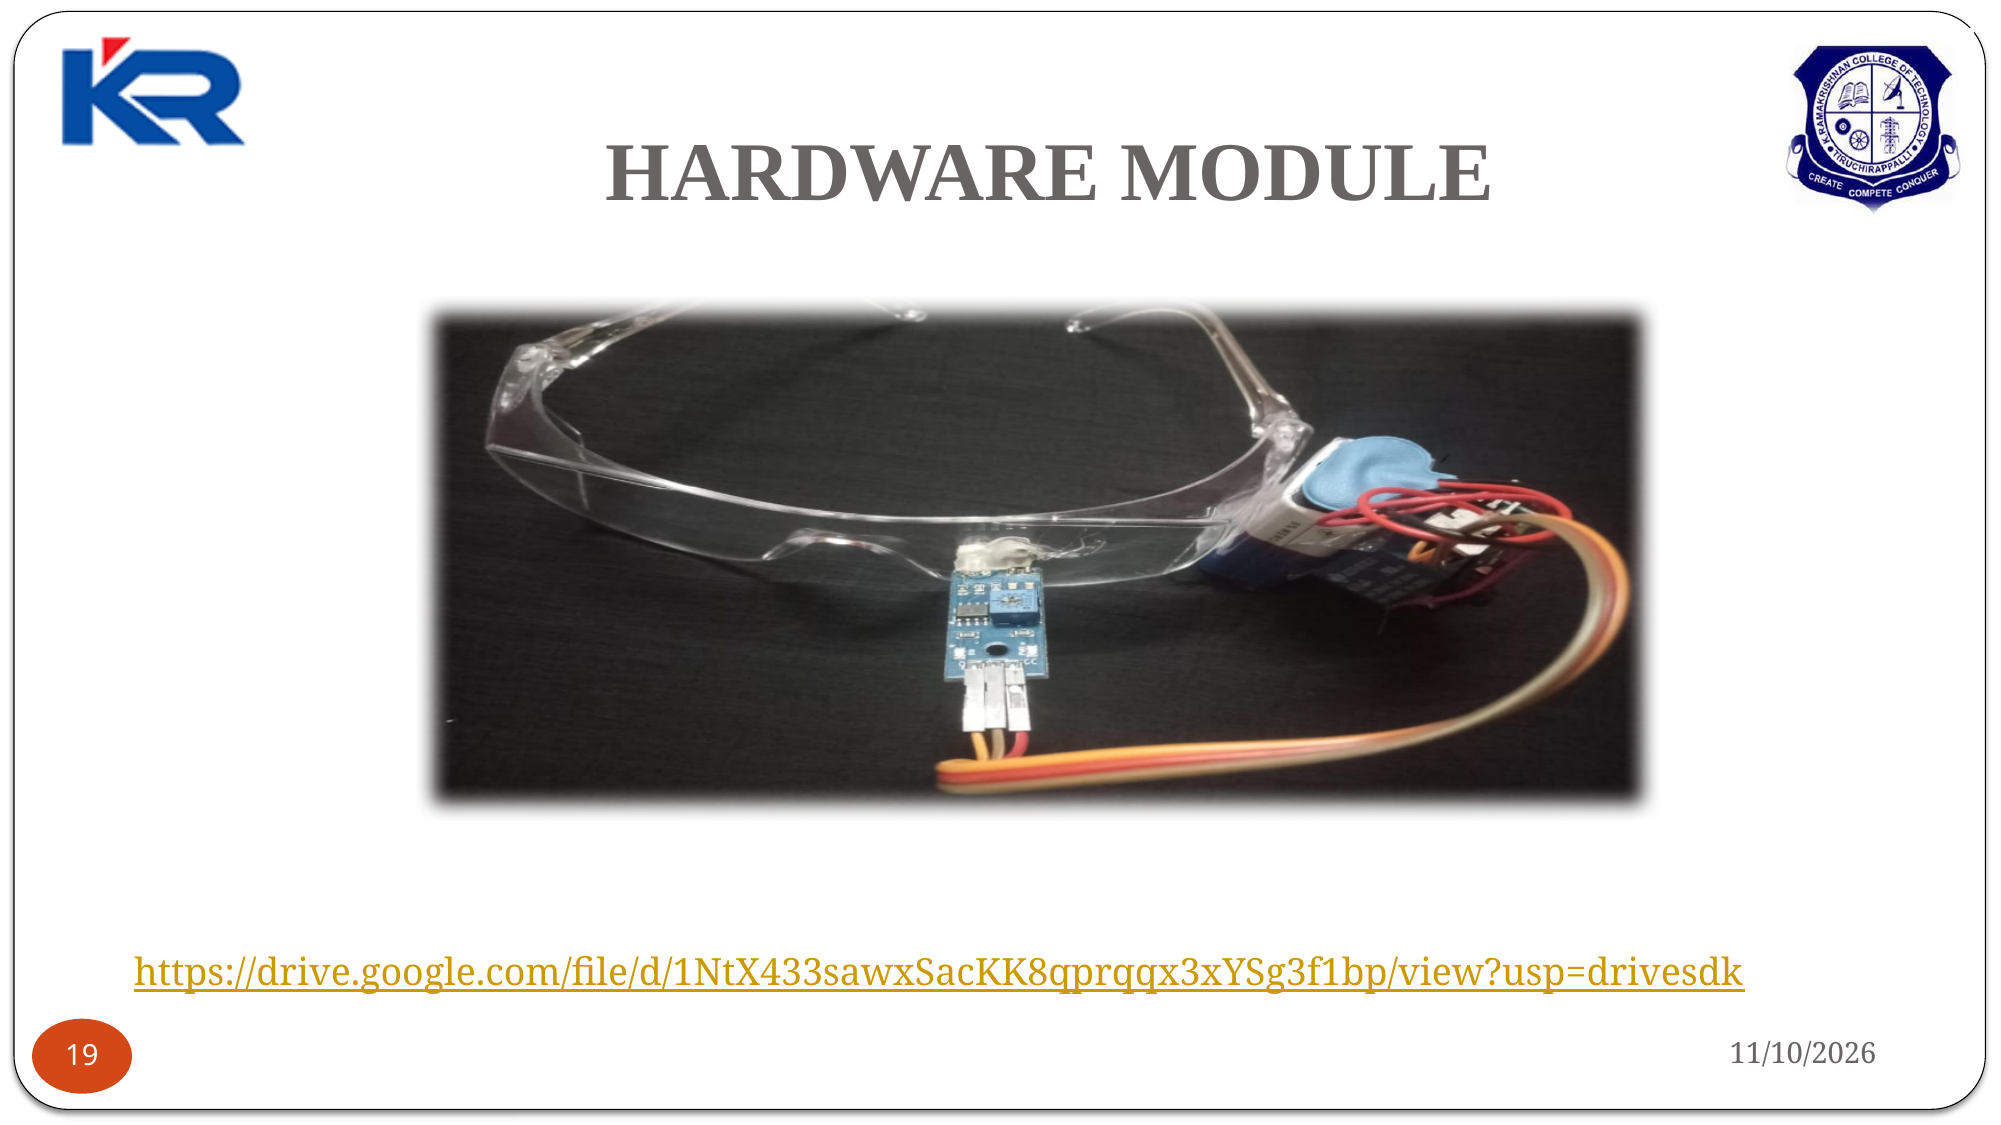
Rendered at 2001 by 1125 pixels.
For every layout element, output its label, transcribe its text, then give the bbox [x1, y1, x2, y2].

picture [53, 28, 256, 154]
text_box https://drive.google.com/file/d/1NtX433sawxSacKK8qprqqx3xYSg3f1bp/view?usp=drivesdk [119, 850, 1850, 1007]
slide_number 19 [32, 1018, 132, 1094]
picture [1776, 28, 1974, 226]
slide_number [1350, 1015, 1892, 1094]
title HARDWARE MODULE [200, 45, 1774, 233]
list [415, 295, 1661, 822]
